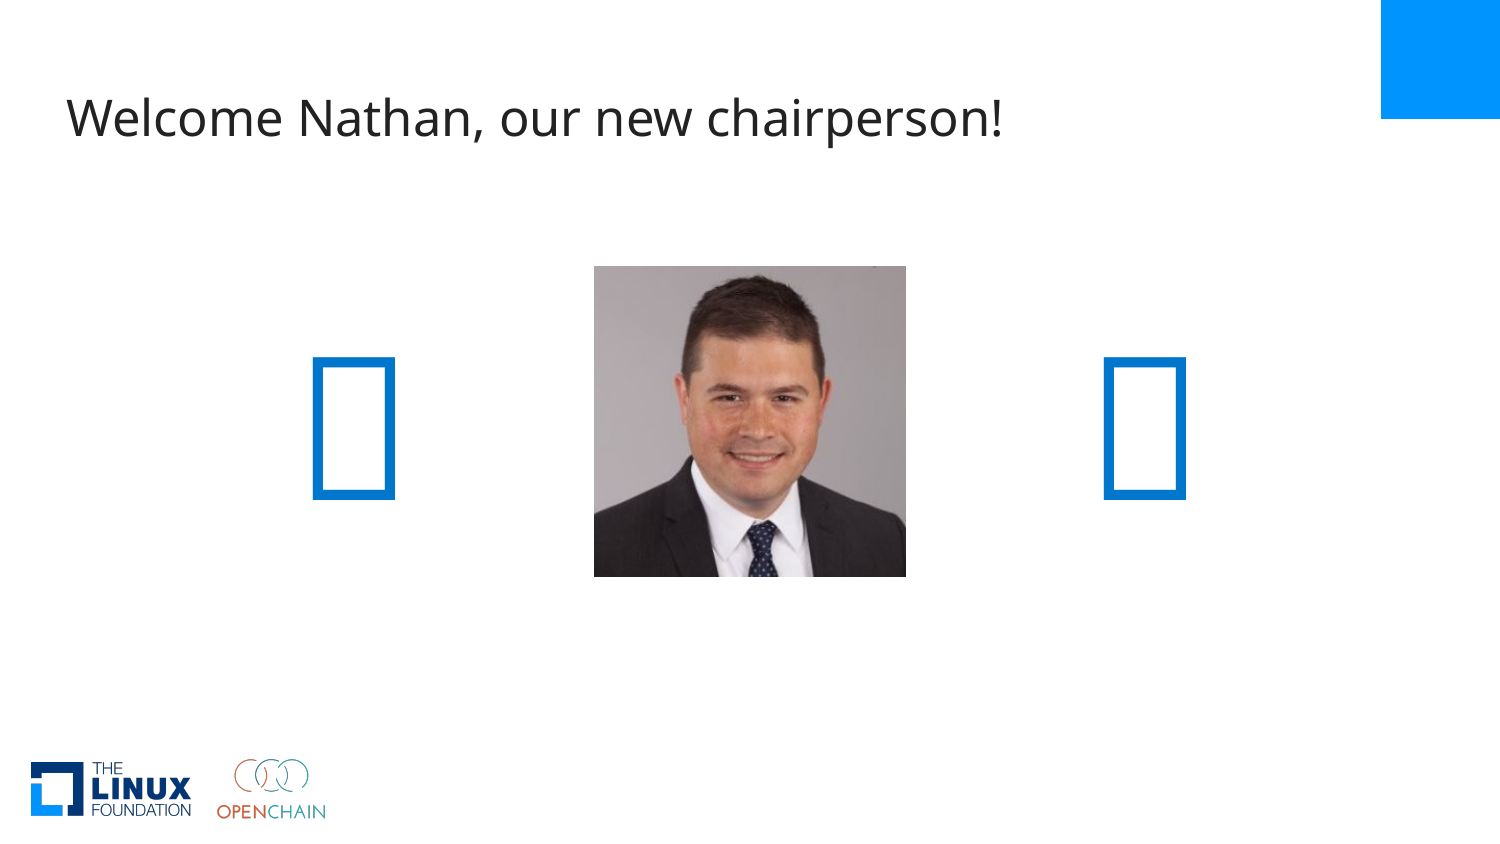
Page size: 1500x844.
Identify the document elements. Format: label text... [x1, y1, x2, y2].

text_box 🎊 [279, 293, 430, 581]
title Welcome Nathan, our new chairperson! [51, 67, 1449, 167]
picture [215, 757, 327, 821]
picture [31, 762, 191, 816]
text_box 🎊 [1070, 293, 1220, 581]
picture [594, 266, 906, 578]
